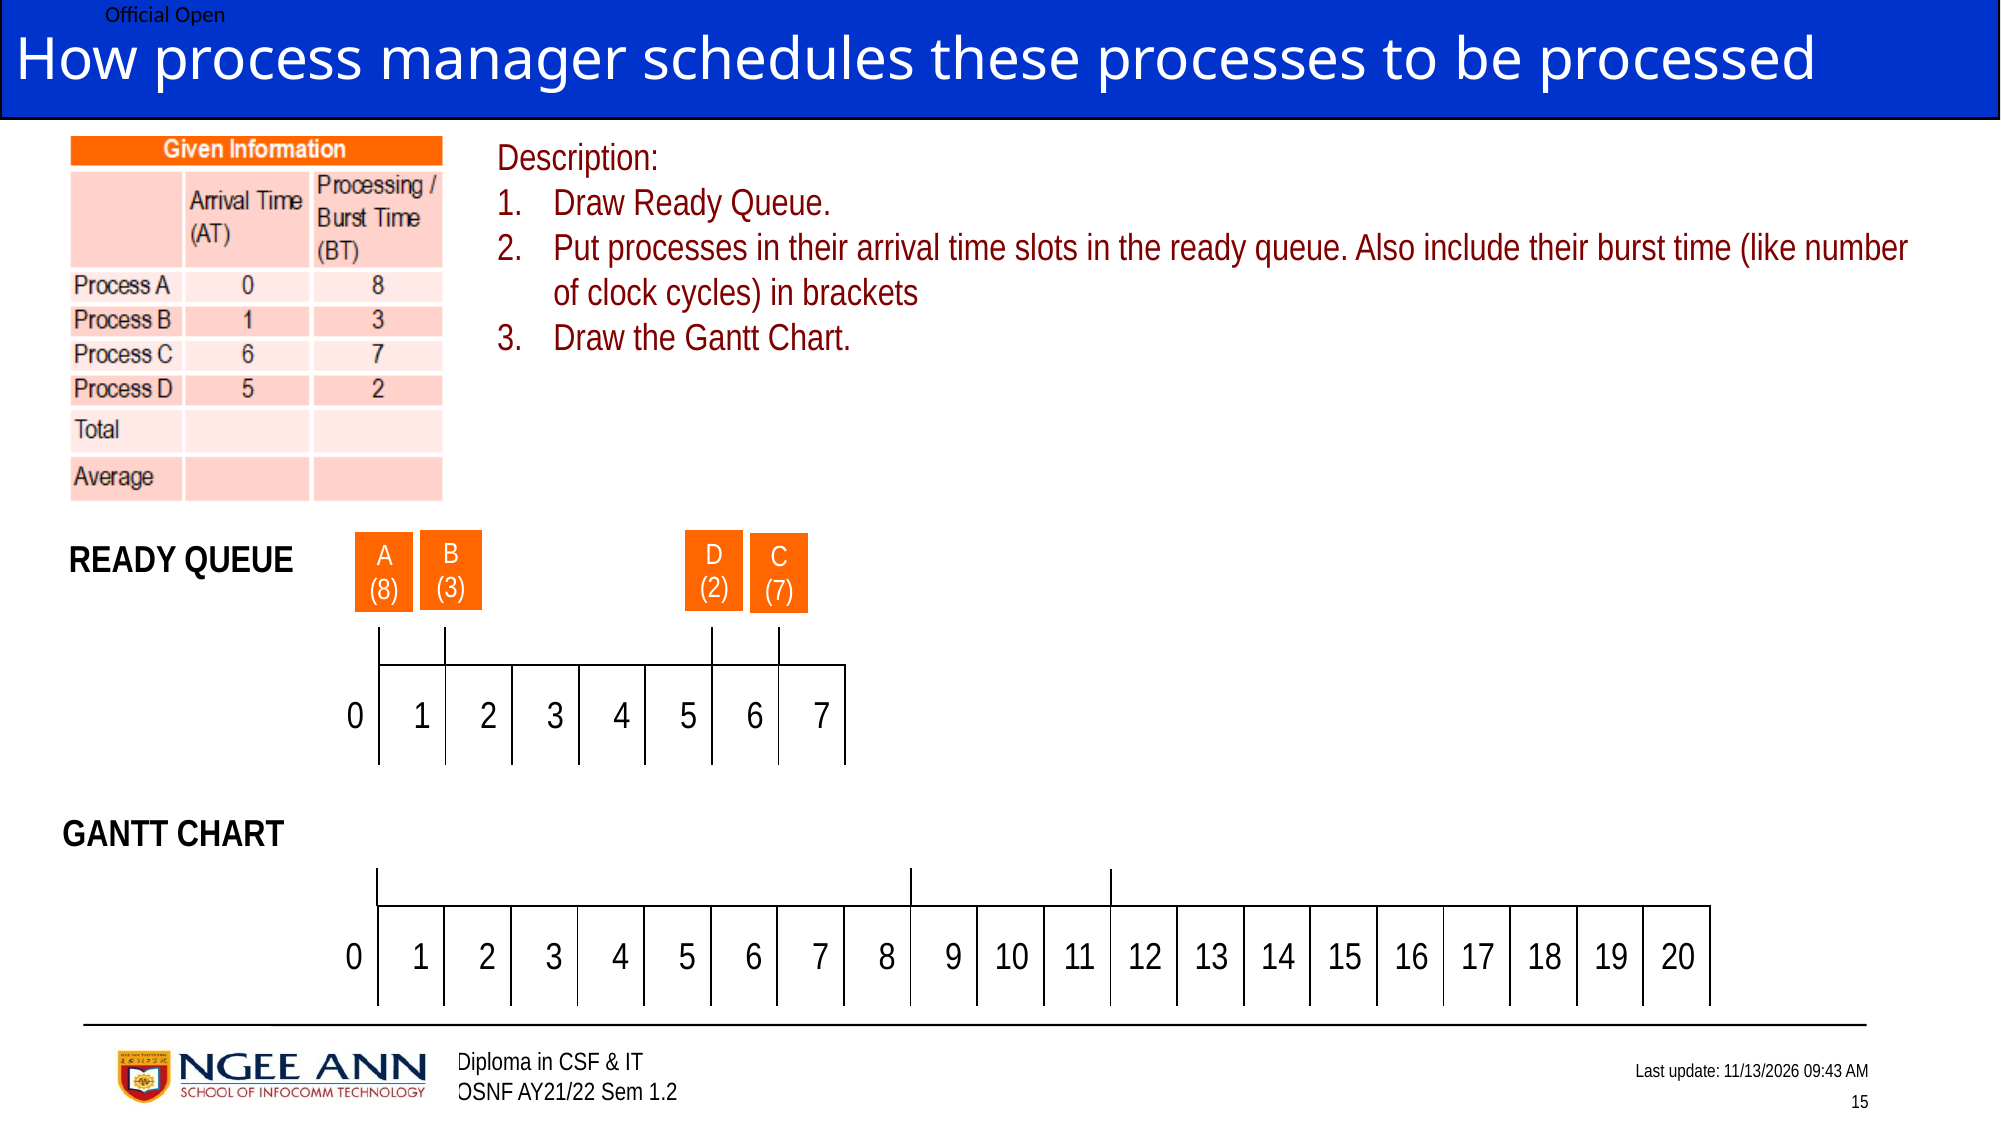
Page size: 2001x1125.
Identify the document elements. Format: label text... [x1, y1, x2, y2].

table_header 1 [380, 666, 445, 765]
table_header 5 [645, 907, 710, 1006]
table_header 3 [513, 666, 578, 765]
table_header 2 [445, 907, 510, 1006]
title How process manager schedules these processes to be processed [0, 0, 1969, 115]
table_header 10 [978, 907, 1043, 1006]
picture [83, 1028, 459, 1125]
table_header 11 [1045, 907, 1110, 1006]
table_header B (3) [420, 530, 482, 610]
text_box Description: Draw Ready Queue. Put processes in their arrival time slots in the ready queue. Also include their burst time (like number of clock cycles) in brackets Draw the Gantt Chart. [482, 125, 1927, 501]
table_header 16 [1378, 907, 1443, 1006]
table_header 0 [312, 665, 378, 765]
table_header 6 [712, 907, 776, 1006]
table_header 15 [1311, 907, 1376, 1006]
table_header A (8) [355, 532, 413, 612]
table_header 6 [713, 666, 778, 765]
table_header 13 [1178, 907, 1243, 1006]
table_header 19 [1578, 907, 1642, 1006]
table_header 0 [311, 906, 377, 1006]
text_box GANTT CHART [18, 801, 329, 869]
table_header 8 [845, 907, 910, 1006]
table_header 12 [1111, 907, 1176, 1006]
table_header 20 [1644, 907, 1709, 1006]
table_header 7 [779, 666, 844, 765]
table_header 7 [778, 907, 843, 1006]
text_box READY QUEUE [18, 527, 345, 595]
table_header 17 [1444, 907, 1509, 1006]
picture [68, 136, 449, 509]
table_header D (2) [685, 530, 743, 611]
table_header 9 [911, 907, 976, 1006]
table_header 4 [578, 907, 643, 1006]
table_header 14 [1245, 907, 1309, 1006]
table_header 4 [580, 666, 644, 765]
table_header 3 [512, 907, 577, 1006]
table_header 5 [646, 666, 711, 765]
table_header 18 [1511, 907, 1576, 1006]
table_header 1 [379, 907, 443, 1006]
table_header C (7) [750, 533, 808, 613]
table_header 2 [446, 666, 511, 765]
